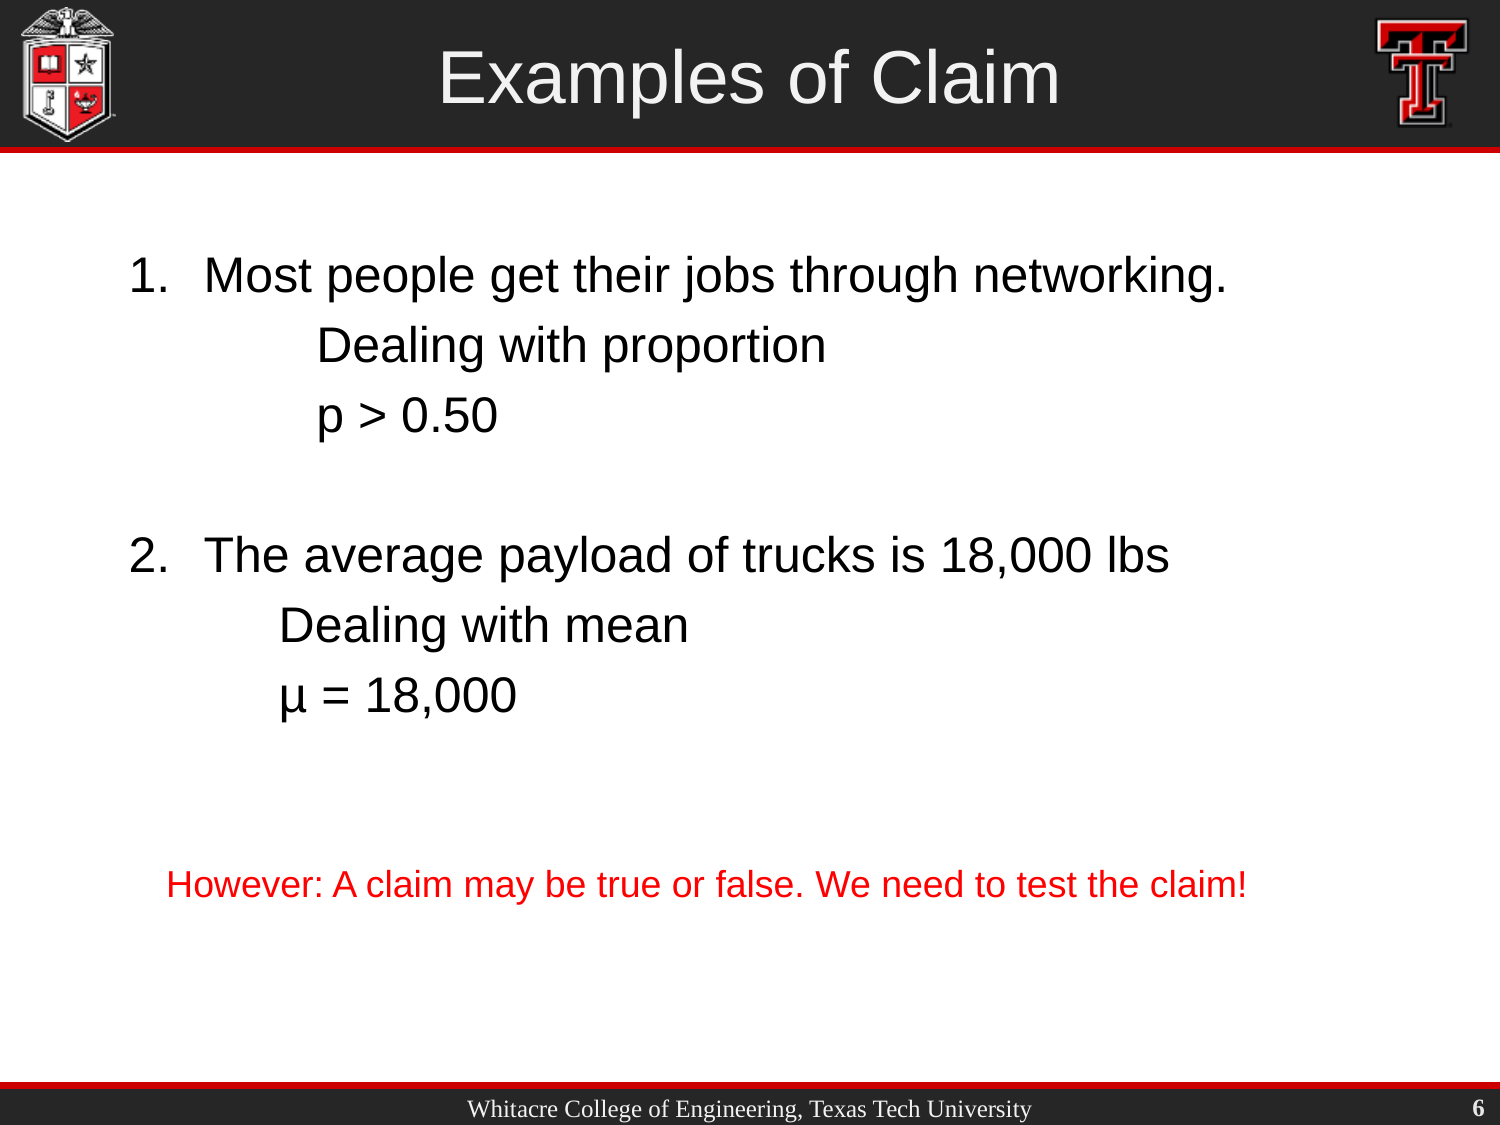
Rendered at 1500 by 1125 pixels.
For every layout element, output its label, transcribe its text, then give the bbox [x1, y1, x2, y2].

title Examples of Claim [151, 6, 1349, 141]
list Most people get their jobs through networking. Dealing with proportion p > 0.50 The average payload of trucks is 18,000 lbs Dealing with mean µ = 18,000 [113, 234, 1431, 796]
picture [21, 7, 116, 142]
text_box However: A claim may be true or false. We need to test the claim! [151, 852, 1349, 957]
picture [1373, 14, 1472, 128]
slide_number 6 [1392, 1086, 1500, 1125]
